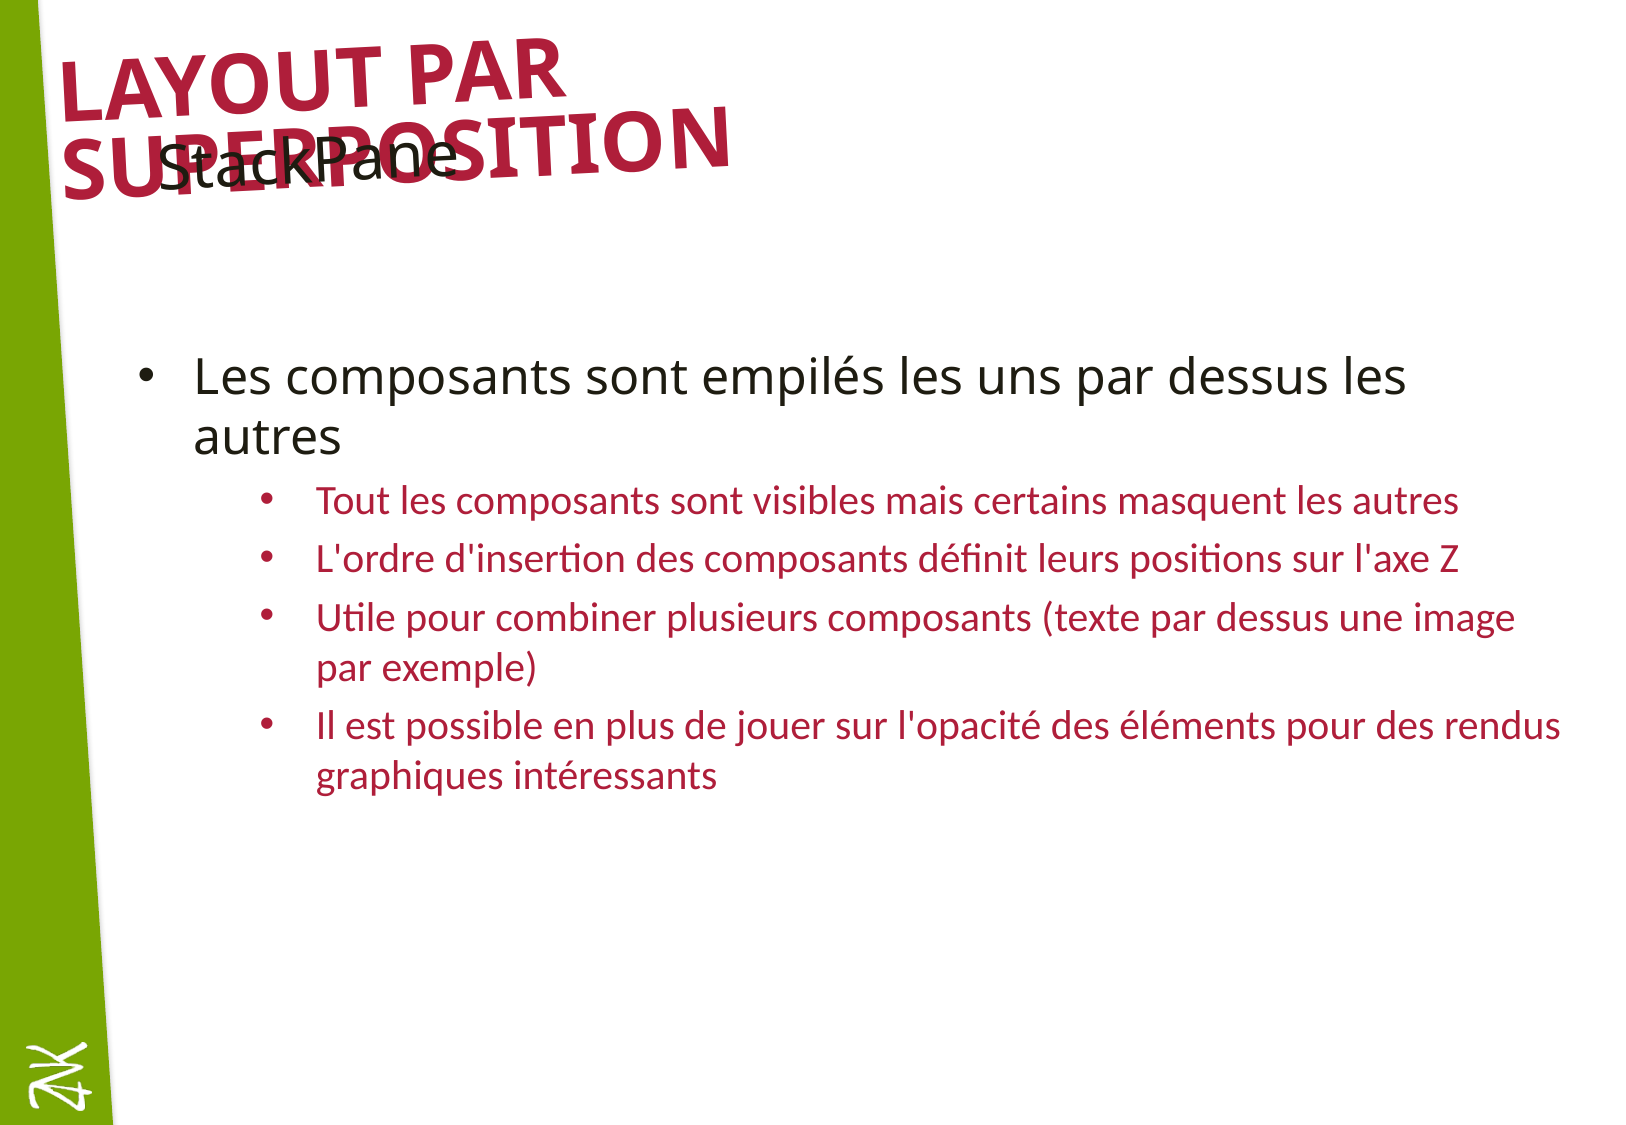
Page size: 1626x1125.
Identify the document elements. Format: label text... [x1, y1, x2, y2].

list StackPane [140, 74, 1034, 231]
list Les composants sont empilés les uns par dessus les autres Tout les composants sont visibles mais certains masquent les autres L'ordre d'insertion des composants définit leurs positions sur l'axe Z Utile pour combiner plusieurs composants (texte par dessus une image par exemple) Il est possible en plus de jouer sur l'opacité des éléments pour des rendus graphiques intéressants [123, 337, 1579, 953]
picture [26, 1042, 92, 1112]
title Layout par superposition [40, 0, 1113, 154]
